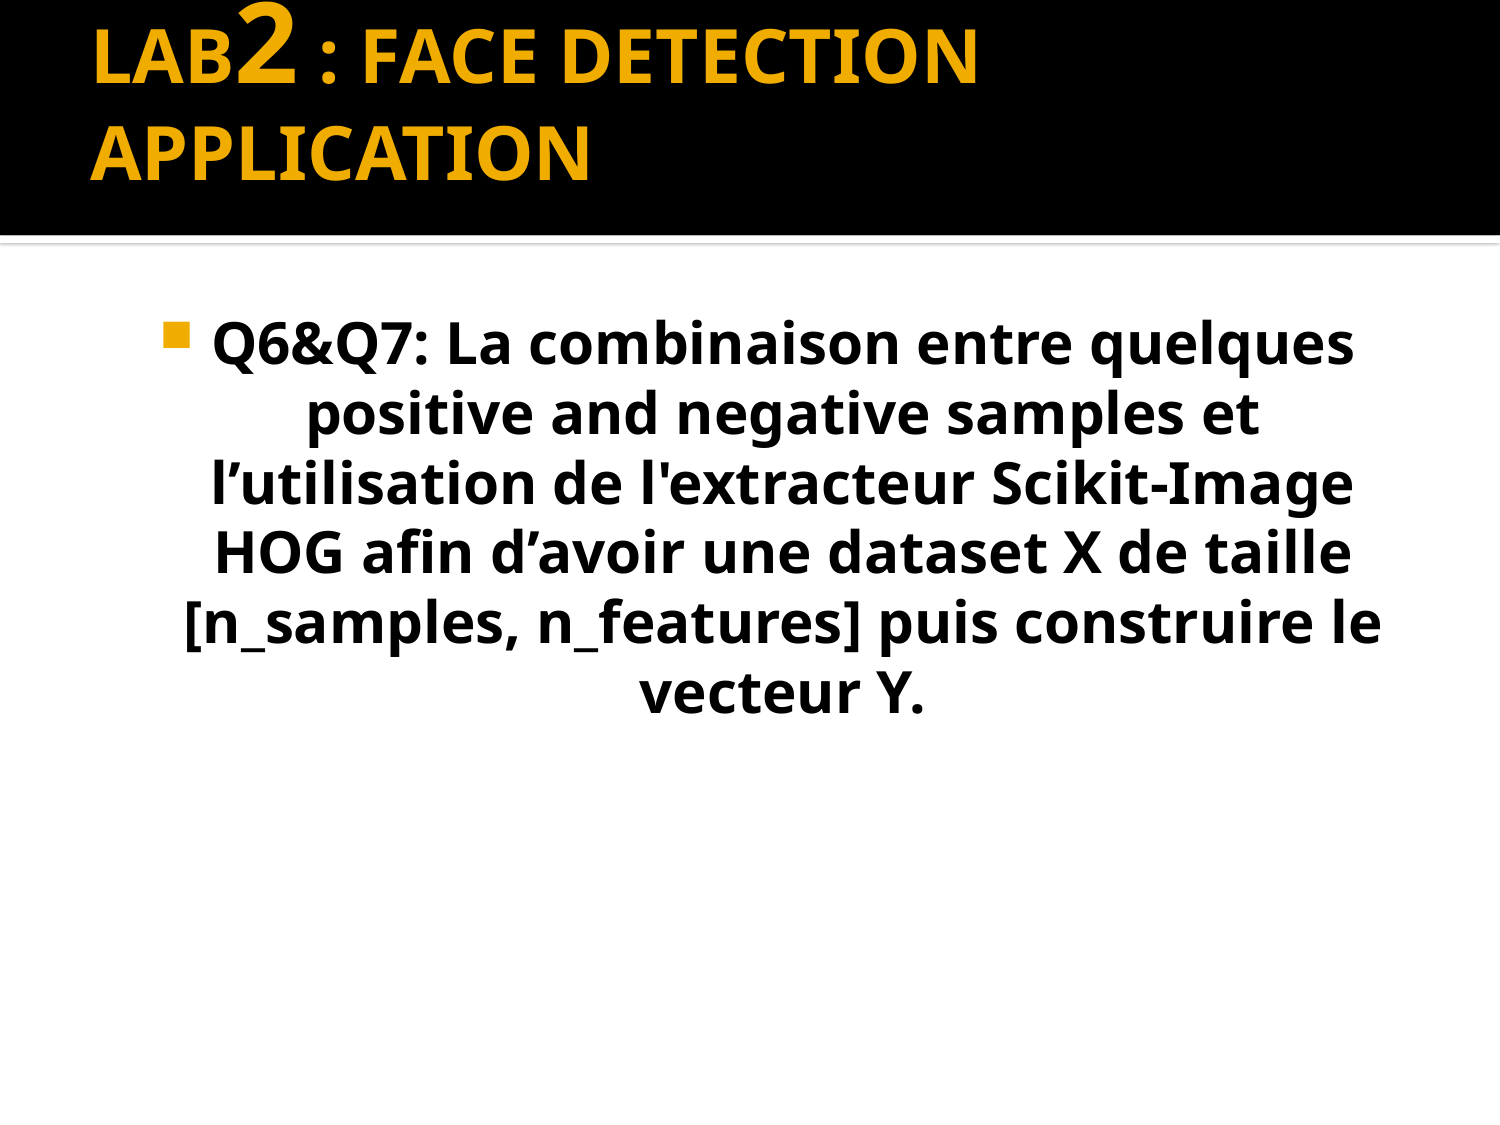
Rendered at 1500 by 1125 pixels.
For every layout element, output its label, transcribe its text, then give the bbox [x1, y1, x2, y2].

title LAB2 : FACE DETECTION APPLICATION [75, 25, 1425, 231]
list Q6&Q7: La combinaison entre quelques positive and negative samples et l’utilisation de l'extracteur Scikit-Image HOG afin d’avoir une dataset X de taille [n_samples, n_features] puis construire le vecteur Y. [75, 291, 1425, 1050]
